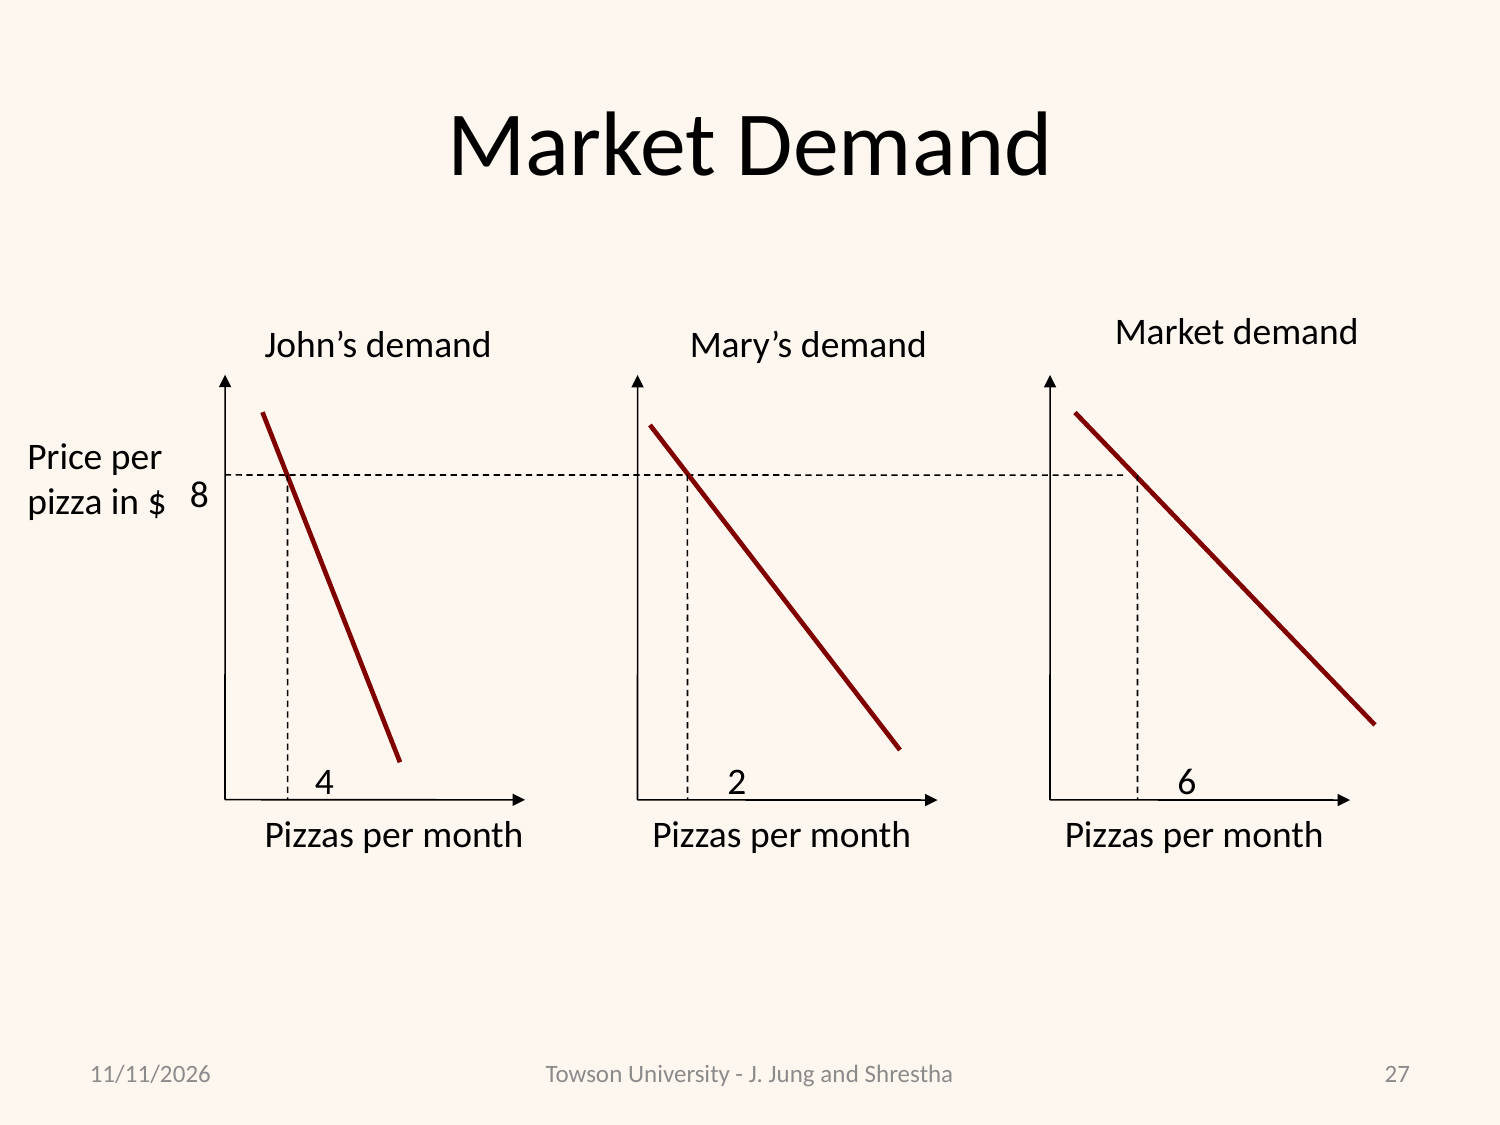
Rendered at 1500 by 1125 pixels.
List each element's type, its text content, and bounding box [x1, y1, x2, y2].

text_box 2 [712, 749, 775, 810]
text_box Pizzas per month [249, 802, 637, 862]
text_box Pizzas per month [637, 802, 1025, 862]
text_box 8 [174, 462, 263, 523]
text_box Towson University - J. Jung and Shrestha [512, 1042, 988, 1103]
text_box Mary’s demand [675, 312, 963, 373]
text_box 4 [300, 749, 375, 810]
text_box John’s demand [249, 312, 575, 373]
text_box Market demand [1100, 299, 1400, 360]
text_box 25 [1074, 1042, 1425, 1103]
text_box [218, 374, 232, 462]
text_box [775, 793, 938, 802]
text_box [1043, 375, 1057, 800]
text_box [631, 375, 644, 799]
text_box 6 [1162, 749, 1250, 810]
text_box 08/24/2020 [74, 1042, 425, 1103]
text_box Price per pizza in $ [12, 424, 213, 530]
text_box Market Demand [75, 45, 1425, 233]
text_box Pizzas per month [1050, 802, 1438, 862]
text_box [1250, 793, 1351, 802]
text_box [375, 793, 526, 802]
